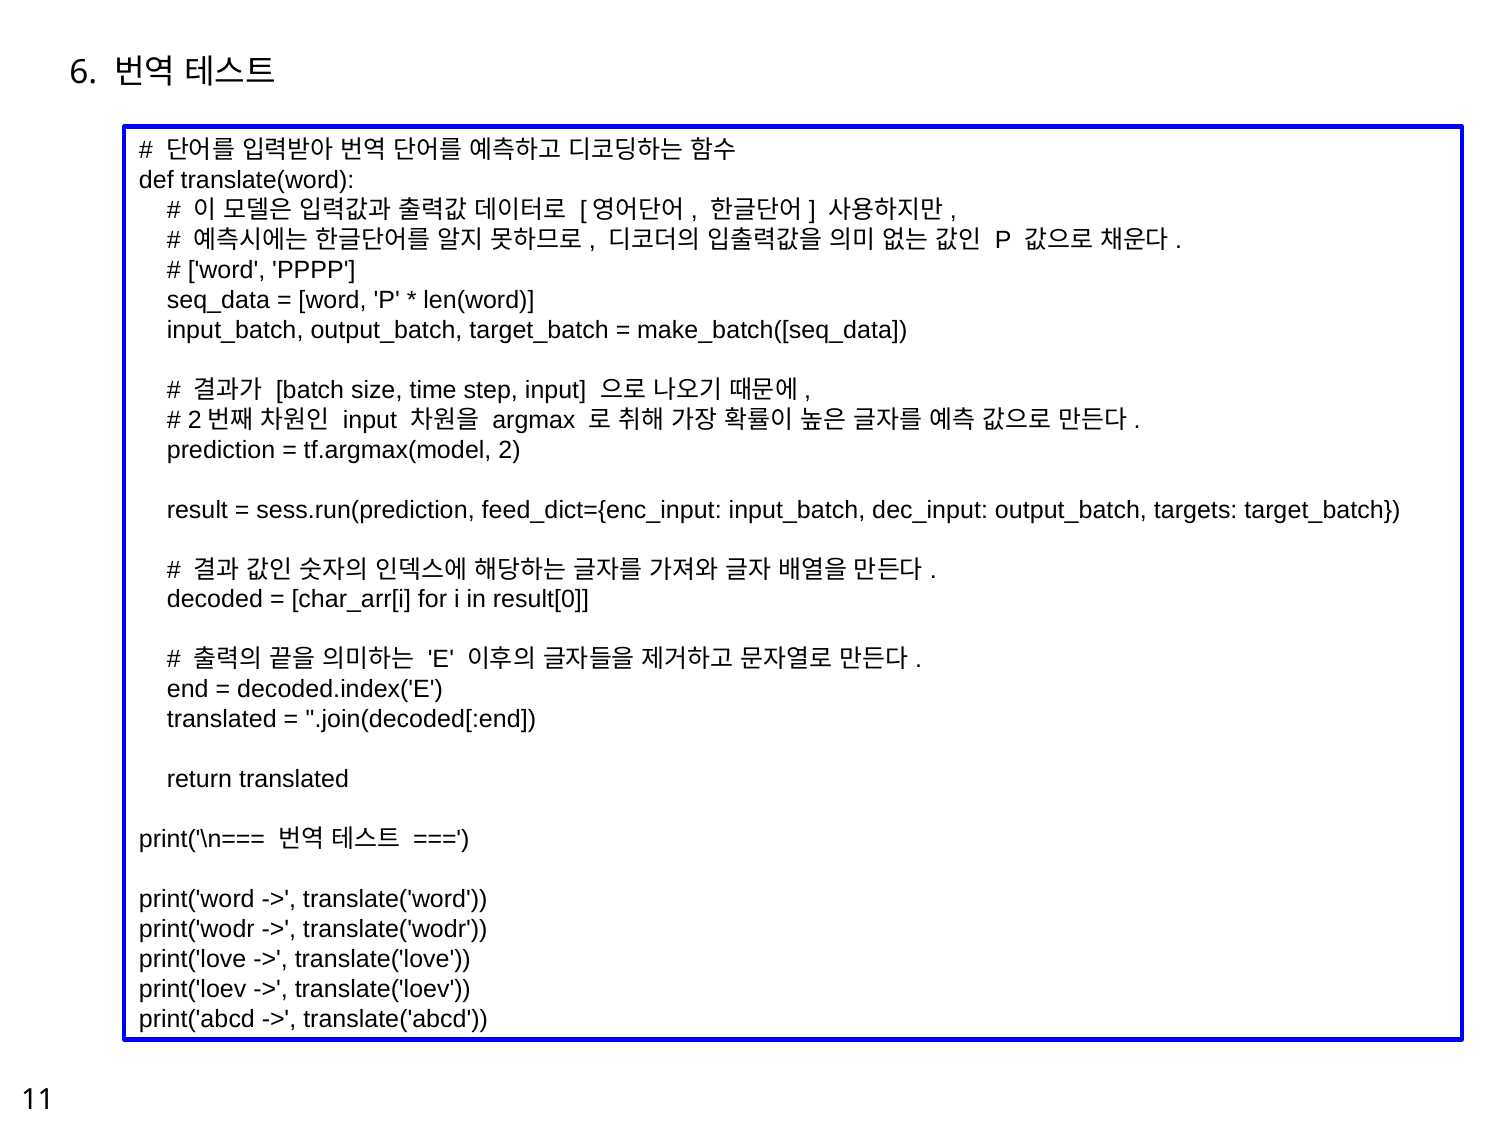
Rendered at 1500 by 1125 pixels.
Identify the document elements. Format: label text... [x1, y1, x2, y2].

text_box # 단어를 입력받아 번역 단어를 예측하고 디코딩하는 함수 def translate(word): # 이 모델은 입력값과 출력값 데이터로 [영어단어, 한글단어] 사용하지만, # 예측시에는 한글단어를 알지 못하므로, 디코더의 입출력값을 의미 없는 값인 P 값으로 채운다. # ['word', 'PPPP'] seq_data = [word, 'P' * len(word)] input_batch, output_batch, target_batch = make_batch([seq_data]) # 결과가 [batch size, time step, input] 으로 나오기 때문에, # 2번째 차원인 input 차원을 argmax 로 취해 가장 확률이 높은 글자를 예측 값으로 만든다. prediction = tf.argmax(model, 2) result = sess.run(prediction, feed_dict={enc_input: input_batch, dec_input: output_batch, targets: target_batch}) # 결과 값인 숫자의 인덱스에 해당하는 글자를 가져와 글자 배열을 만든다. decoded = [char_arr[i] for i in result[0]] # 출력의 끝을 의미하는 'E' 이후의 글자들을 제거하고 문자열로 만든다. end = decoded.index('E') translated = ''.join(decoded[:end]) return translated print('\n=== 번역 테스트 ===') print('word ->', translate('word')) print('wodr ->', translate('wodr')) print('love ->', translate('love')) print('loev ->', translate('loev')) print('abcd ->', translate('abcd')) [124, 126, 1463, 1040]
slide_number 11 [6, 1073, 125, 1116]
list 6. 번역 테스트 [54, 42, 1415, 835]
